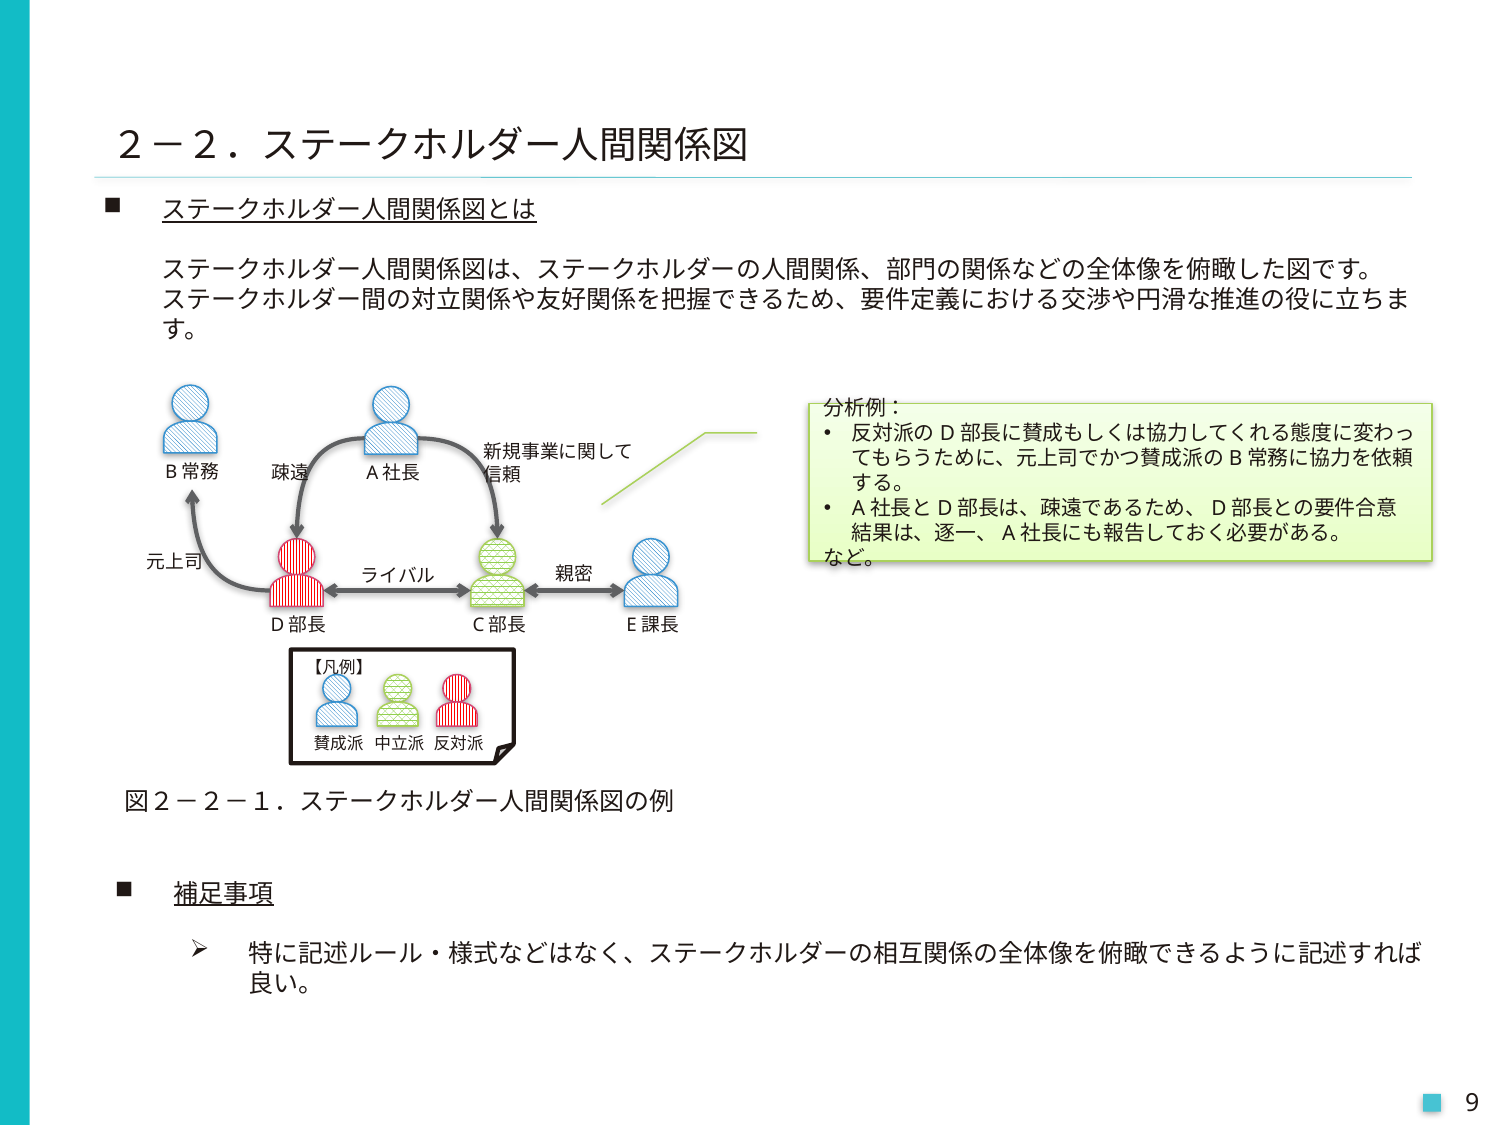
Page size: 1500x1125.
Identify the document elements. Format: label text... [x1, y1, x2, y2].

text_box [131, 384, 692, 644]
text_box 図２－２－１．ステークホルダー人間関係図の例 [87, 777, 712, 823]
list ２－２．ステークホルダー人間関係図 [97, 113, 1199, 173]
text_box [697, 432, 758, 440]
text_box ステークホルダー人間関係図とは ステークホルダー人間関係図は、ステークホルダーの人間関係、部門の関係などの全体像を俯瞰した図です。 ステークホルダー間の対立関係や友好関係を把握できるため、要件定義における交渉や円滑な推進の役に立ちます。 [88, 186, 1436, 351]
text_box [290, 649, 514, 764]
picture [0, 0, 49, 1125]
slide_number 9 [1285, 1079, 1495, 1125]
text_box 分析例： 反対派のD部長に賛成もしくは協力してくれる態度に変わってもらうために、元上司でかつ賛成派のB常務に協力を依頼する。 A社長とD部長は、疎遠であるため、D部長との要件合意結果は、逐一、A社長にも報告しておく必要がある。 など。 [808, 403, 1433, 562]
text_box 補足事項 特に記述ルール・様式などはなく、ステークホルダーの相互関係の全体像を俯瞰できるように記述すれば良い。 [100, 869, 1447, 1005]
